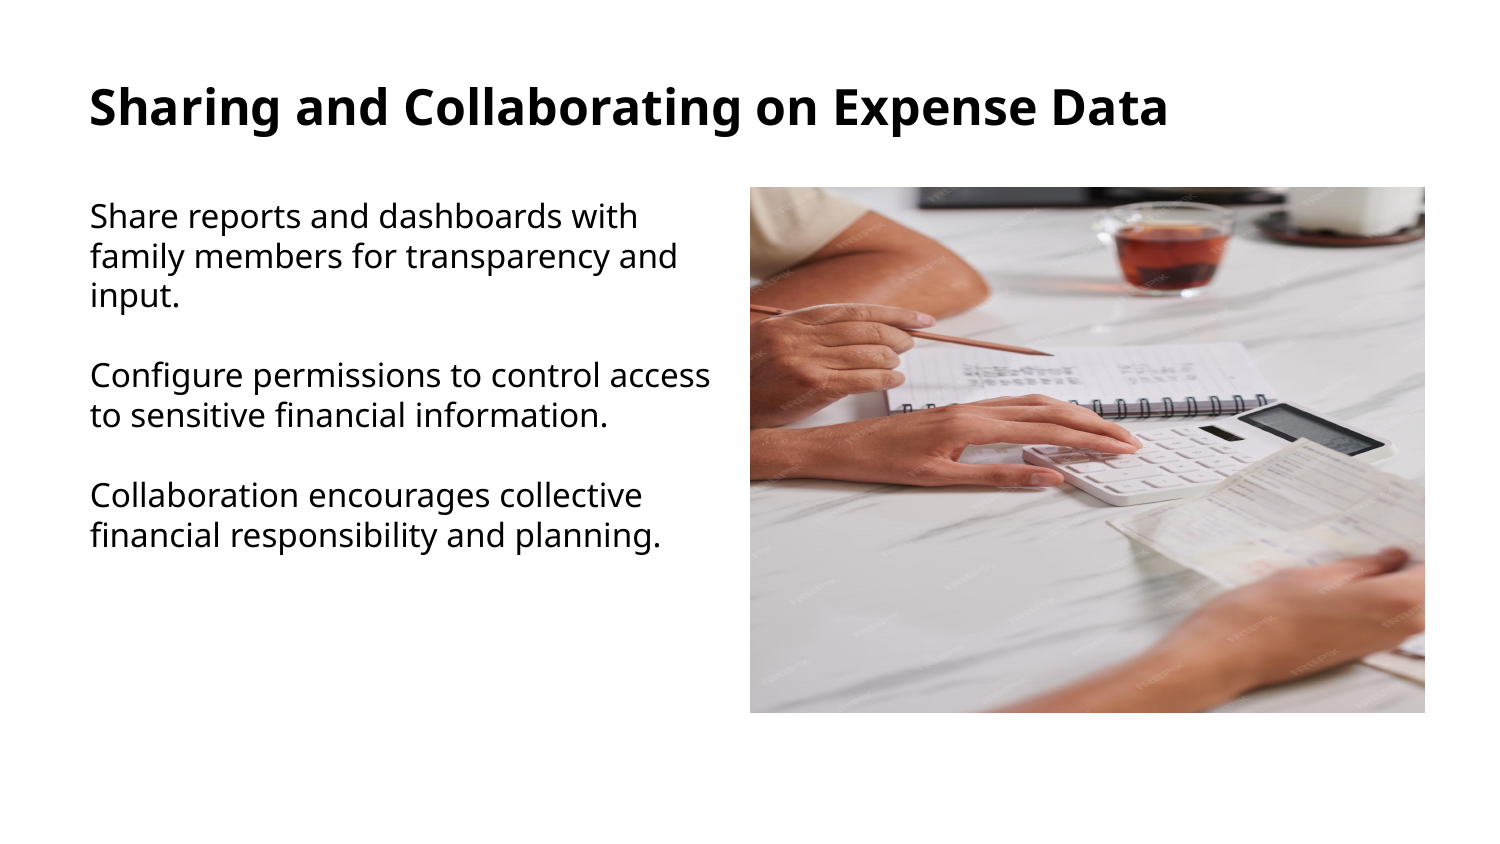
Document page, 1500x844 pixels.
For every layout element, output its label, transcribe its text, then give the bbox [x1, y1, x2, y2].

text_box Share reports and dashboards with family members for transparency and input. Configure permissions to control access to sensitive financial information. Collaboration encourages collective financial responsibility and planning. [74, 187, 749, 713]
picture [749, 187, 1425, 713]
text_box Sharing and Collaborating on Expense Data [74, 37, 1425, 173]
